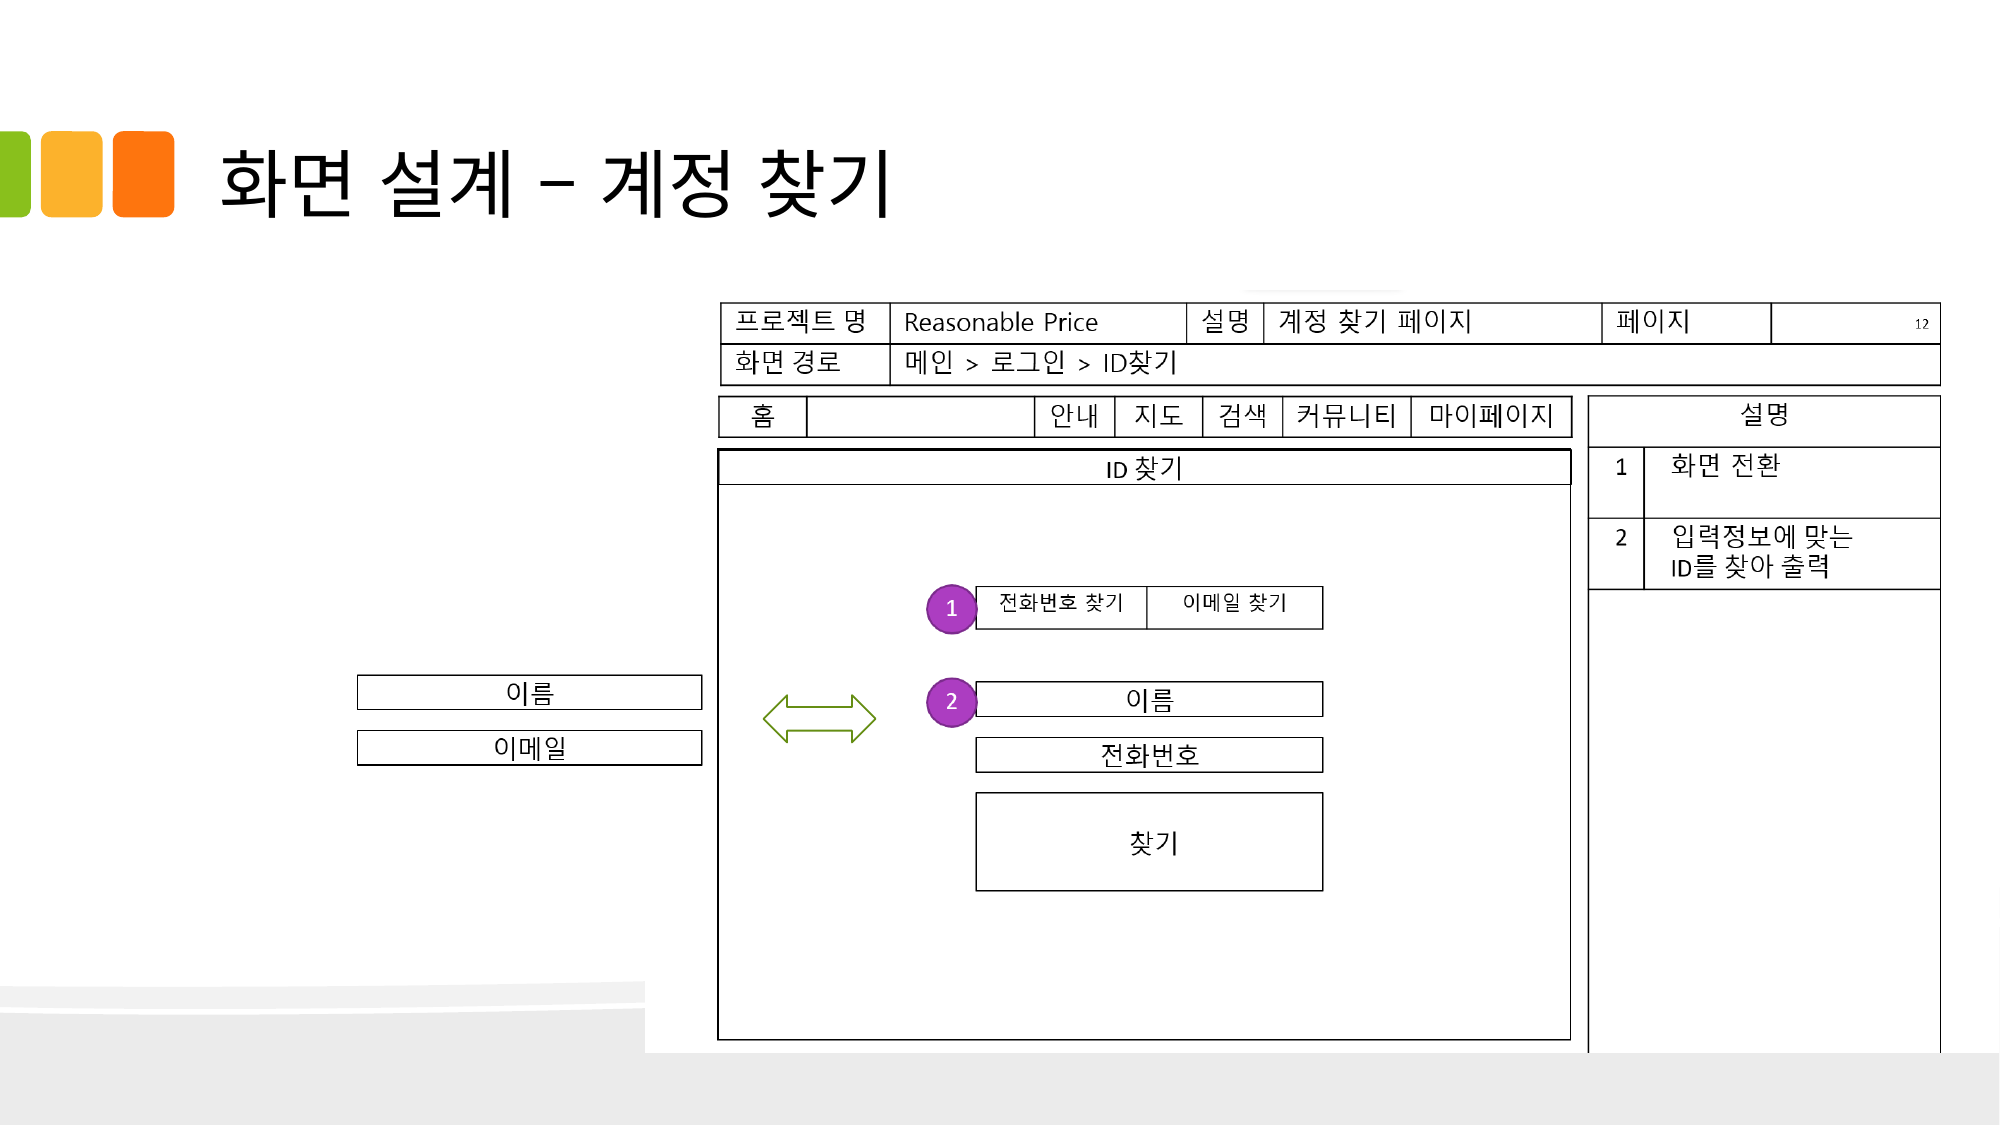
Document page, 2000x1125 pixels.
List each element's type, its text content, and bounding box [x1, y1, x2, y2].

title 화면 설계 – 계정 찾기 [199, 24, 1800, 238]
picture [349, 290, 2000, 1053]
